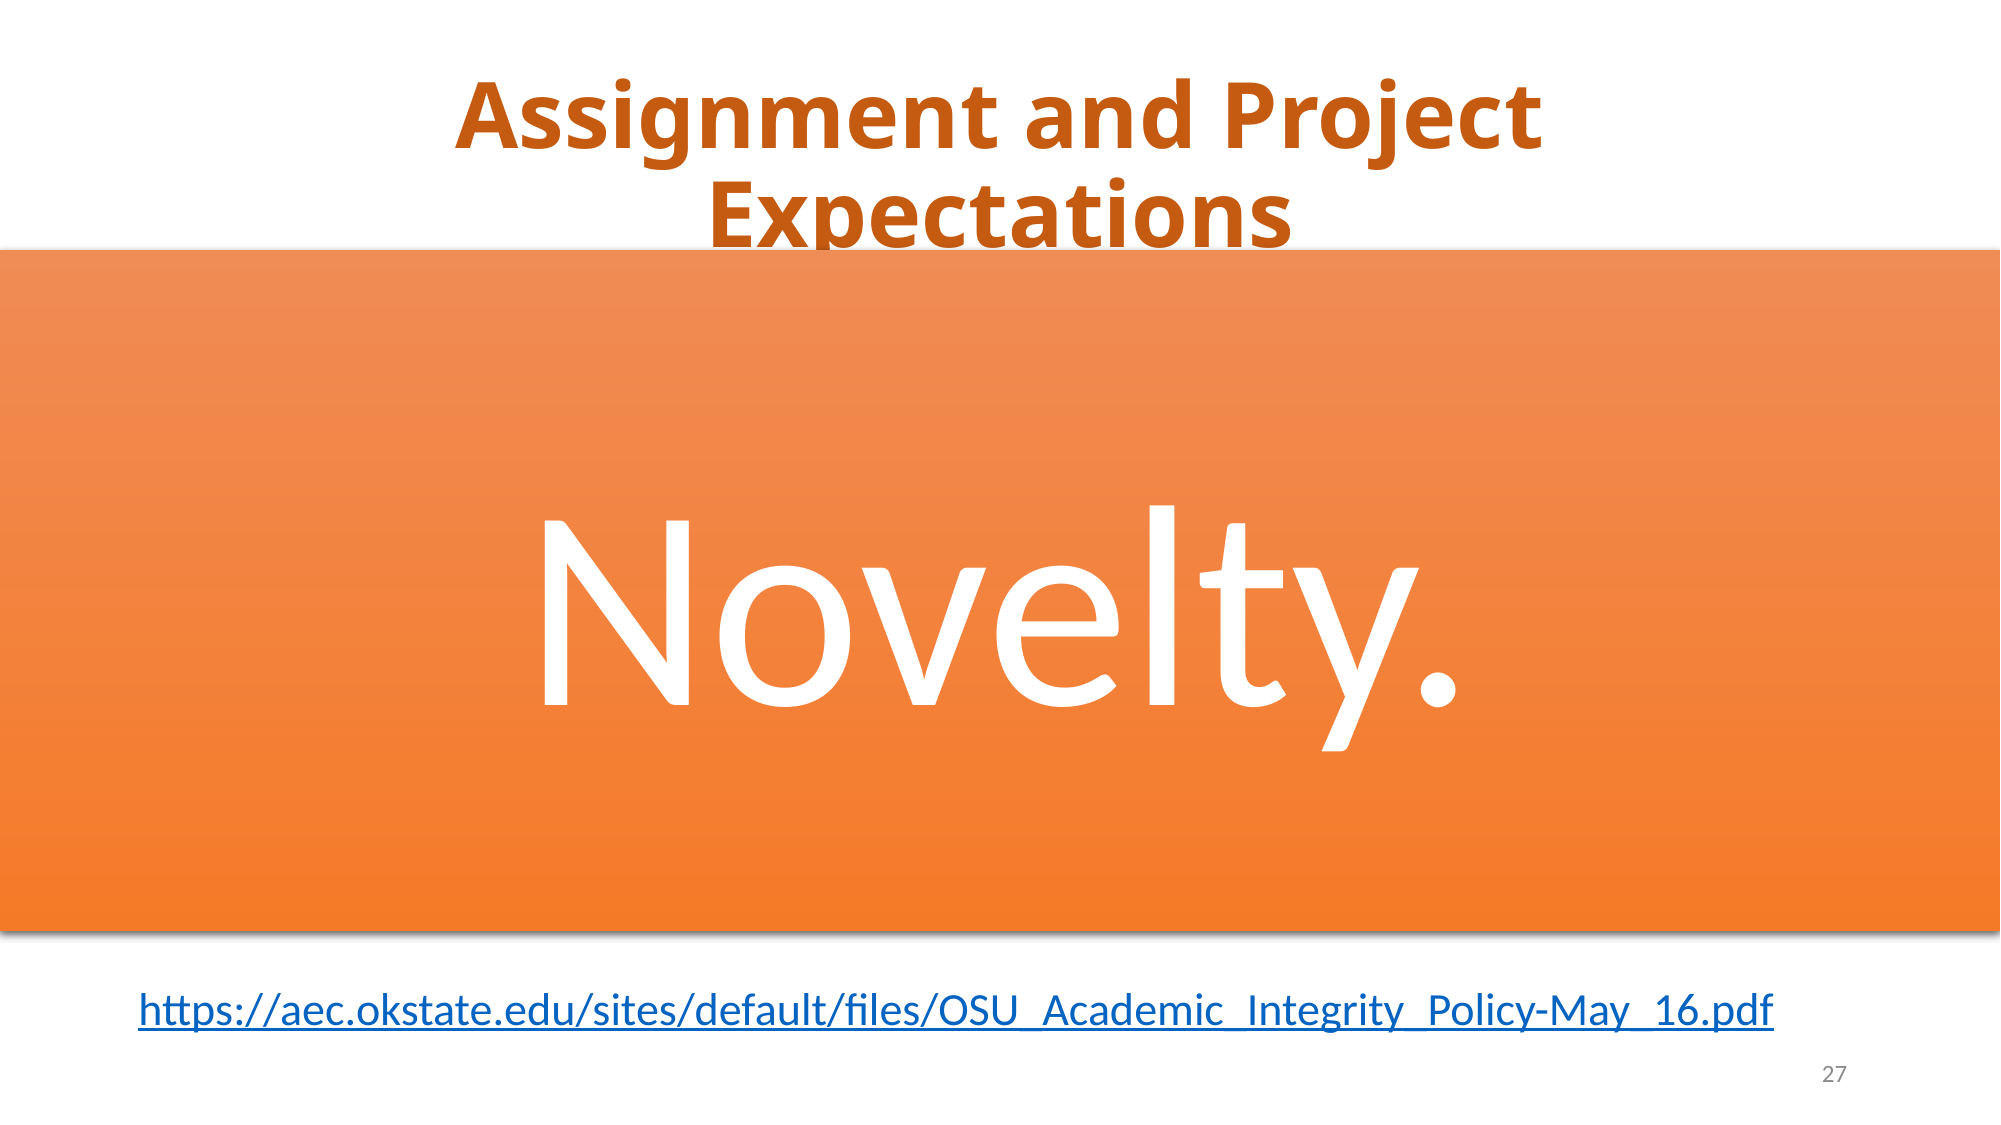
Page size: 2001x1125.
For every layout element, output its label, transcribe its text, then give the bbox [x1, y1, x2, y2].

list https://aec.okstate.edu/sites/default/files/OSU_Academic_Integrity_Policy-May_16.pdf [123, 978, 1877, 1043]
title Assignment and Project Expectations [137, 59, 1863, 247]
slide_number 27 [1412, 1042, 1863, 1103]
text_box Novelty. [0, 250, 2000, 931]
